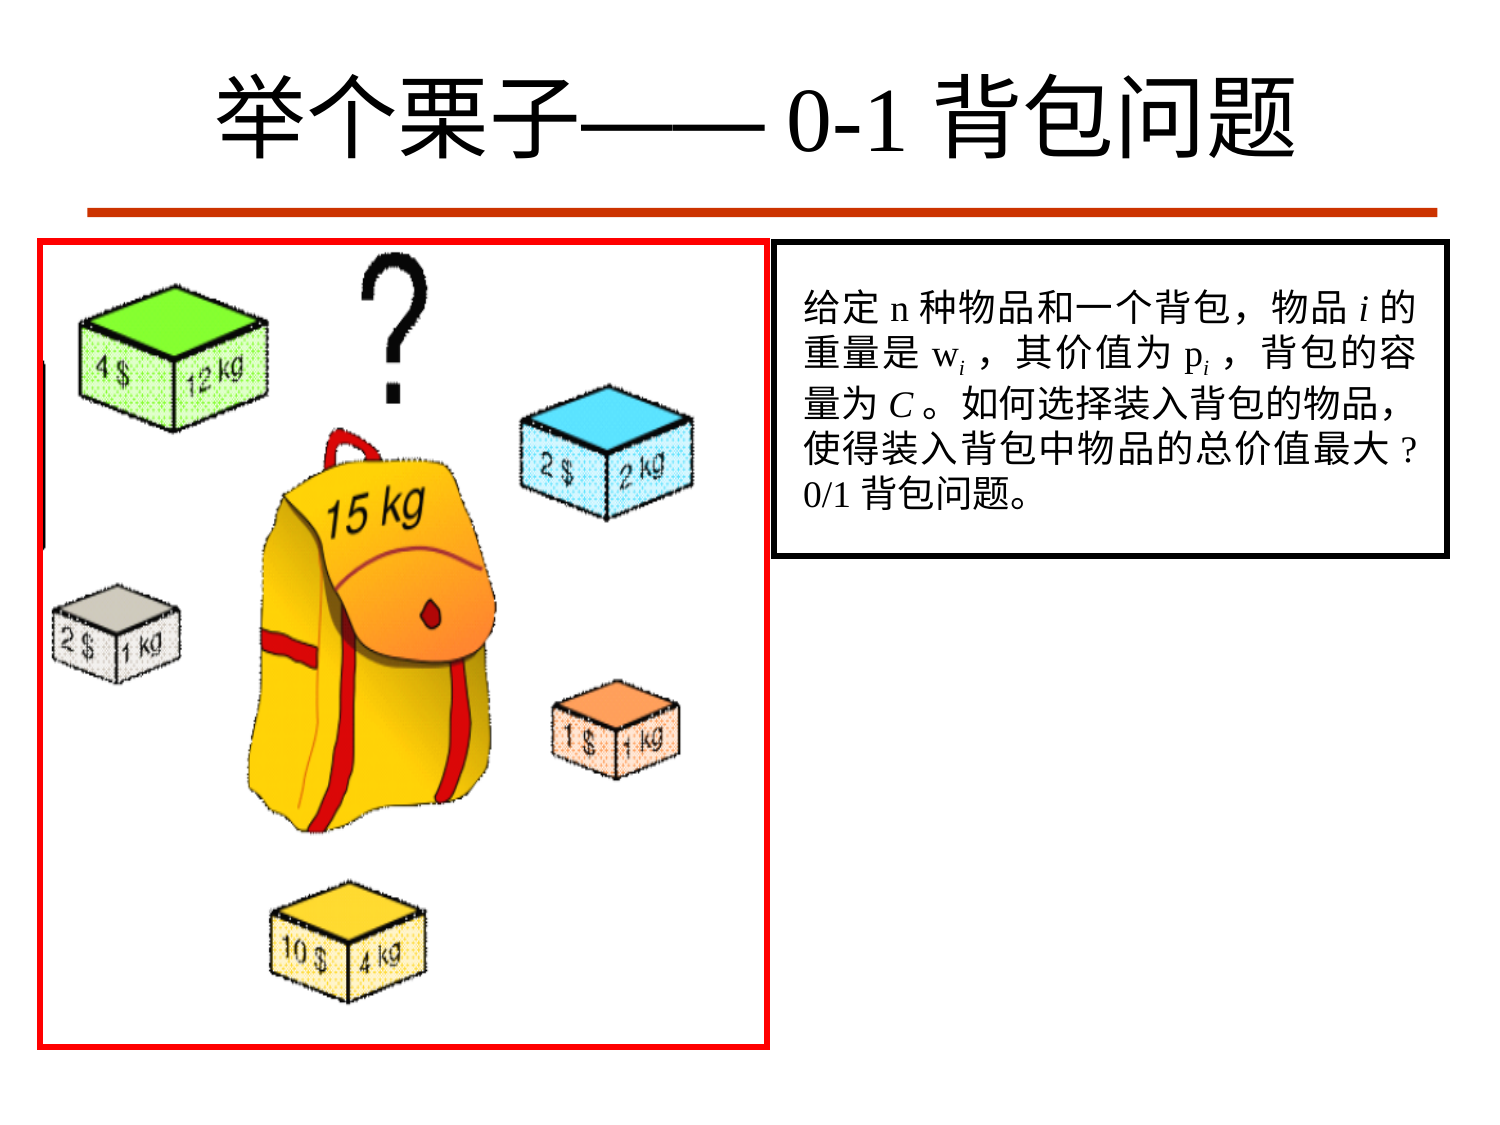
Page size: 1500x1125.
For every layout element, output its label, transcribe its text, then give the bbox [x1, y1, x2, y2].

text_box 给定n种物品和一个背包，物品i的重量是wi，其价值为pi，背包的容量为C。如何选择装入背包的物品，使得装入背包中物品的总价值最大? 0/1背包问题。 [773, 242, 1447, 556]
picture [43, 244, 765, 1045]
title 举个栗子——0-1背包问题 [118, 21, 1394, 209]
